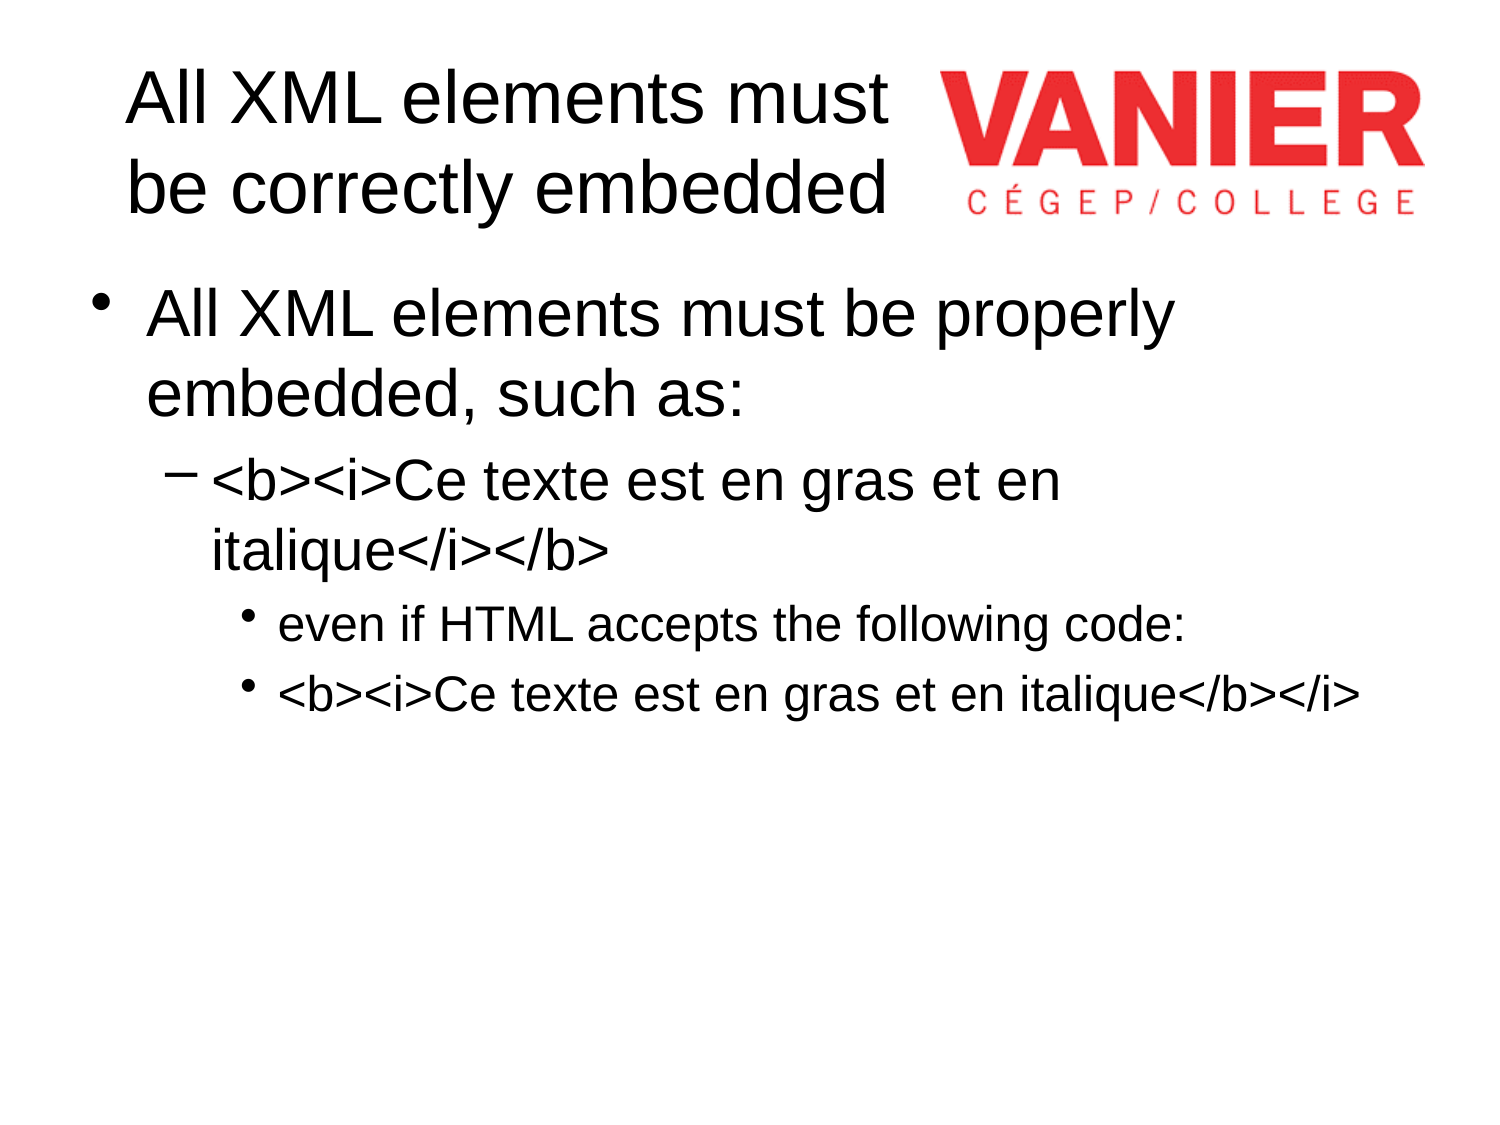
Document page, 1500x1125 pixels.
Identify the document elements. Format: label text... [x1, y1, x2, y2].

list All XML elements must be properly embedded, such as: <b><i>Ce texte est en gras et en italique</i></b> even if HTML accepts the following code: <b><i>Ce texte est en gras et en italique</b></i> [75, 262, 1425, 1005]
title All XML elements must be correctly embedded [75, 45, 941, 233]
picture [941, 45, 1425, 233]
